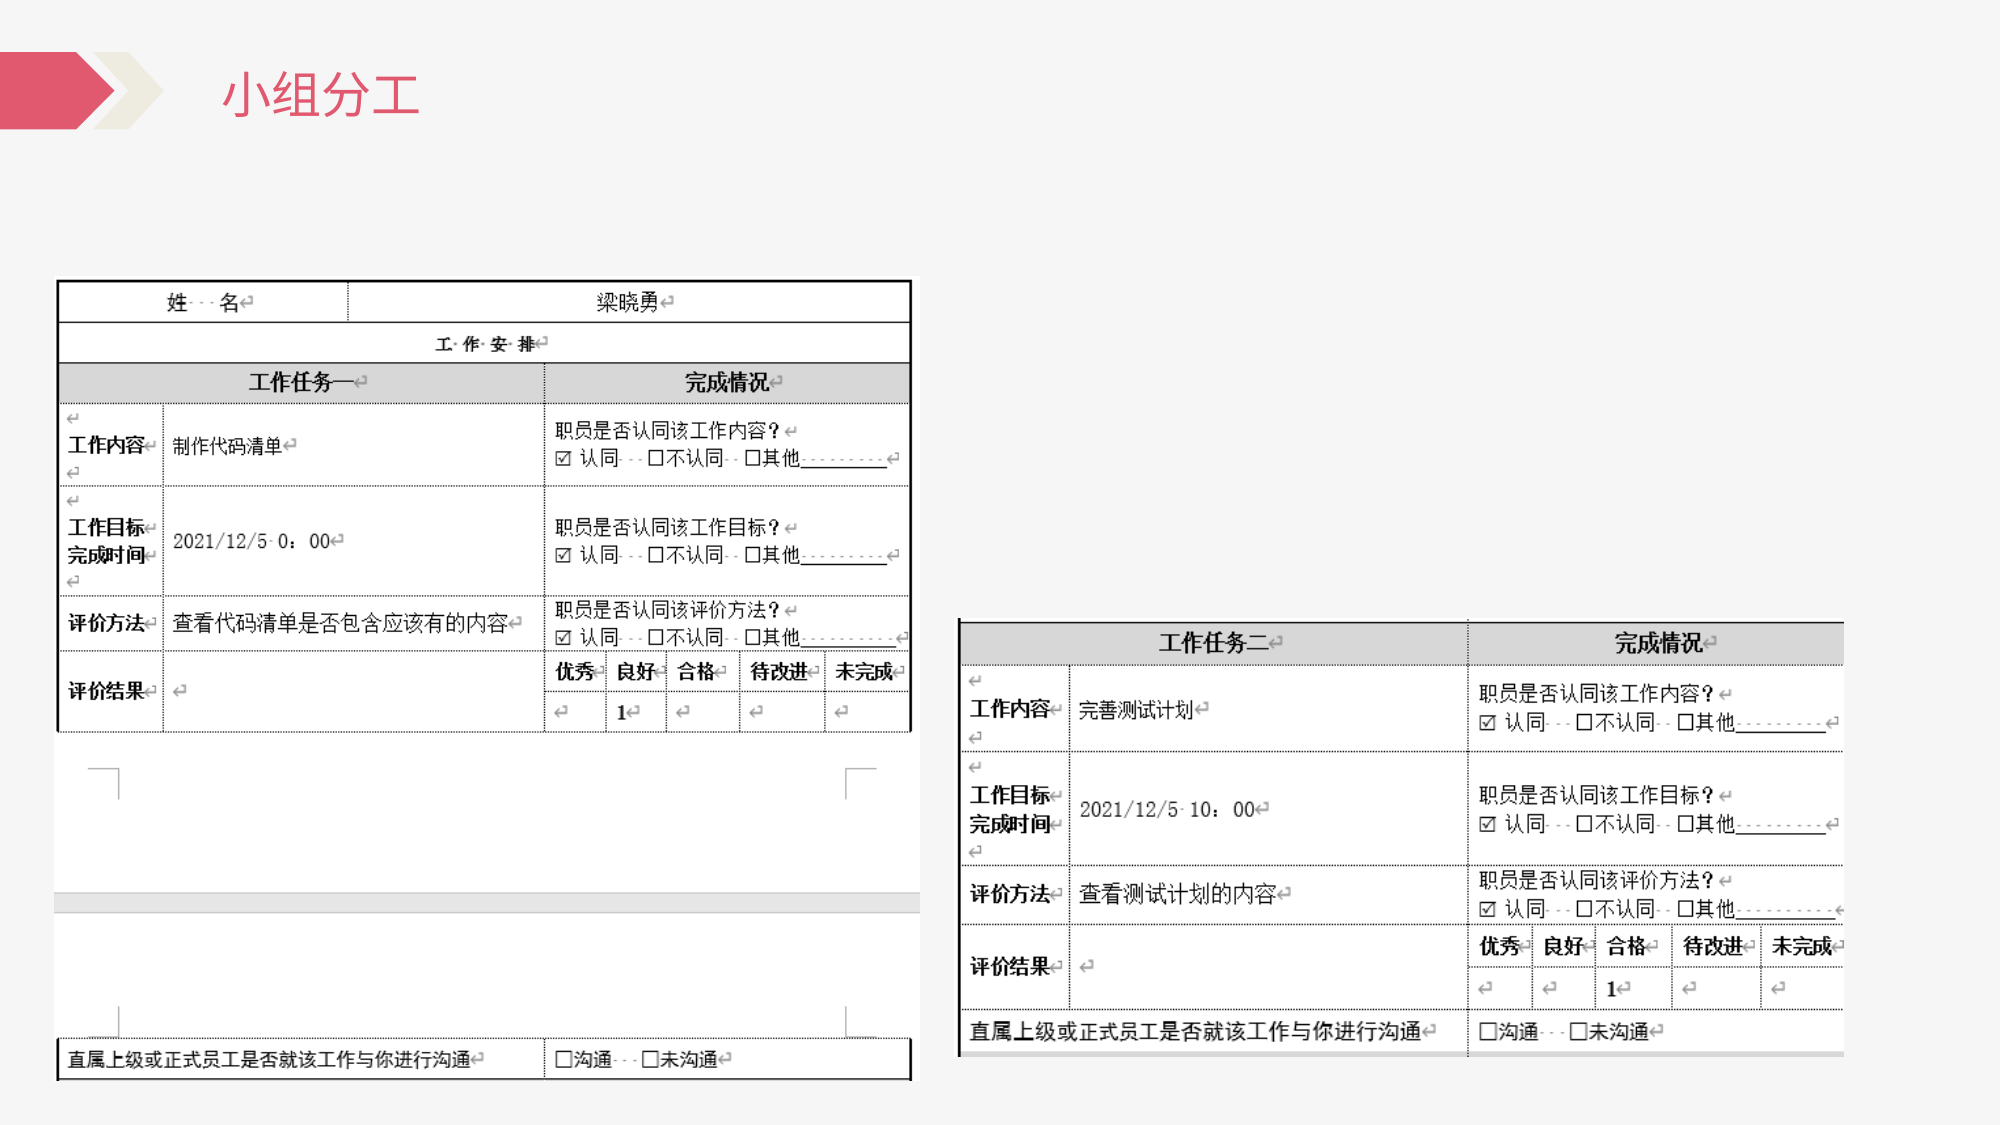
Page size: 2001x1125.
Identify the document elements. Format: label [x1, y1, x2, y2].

text_box [195, 44, 1310, 132]
picture [954, 618, 1844, 1057]
picture [54, 276, 920, 1081]
